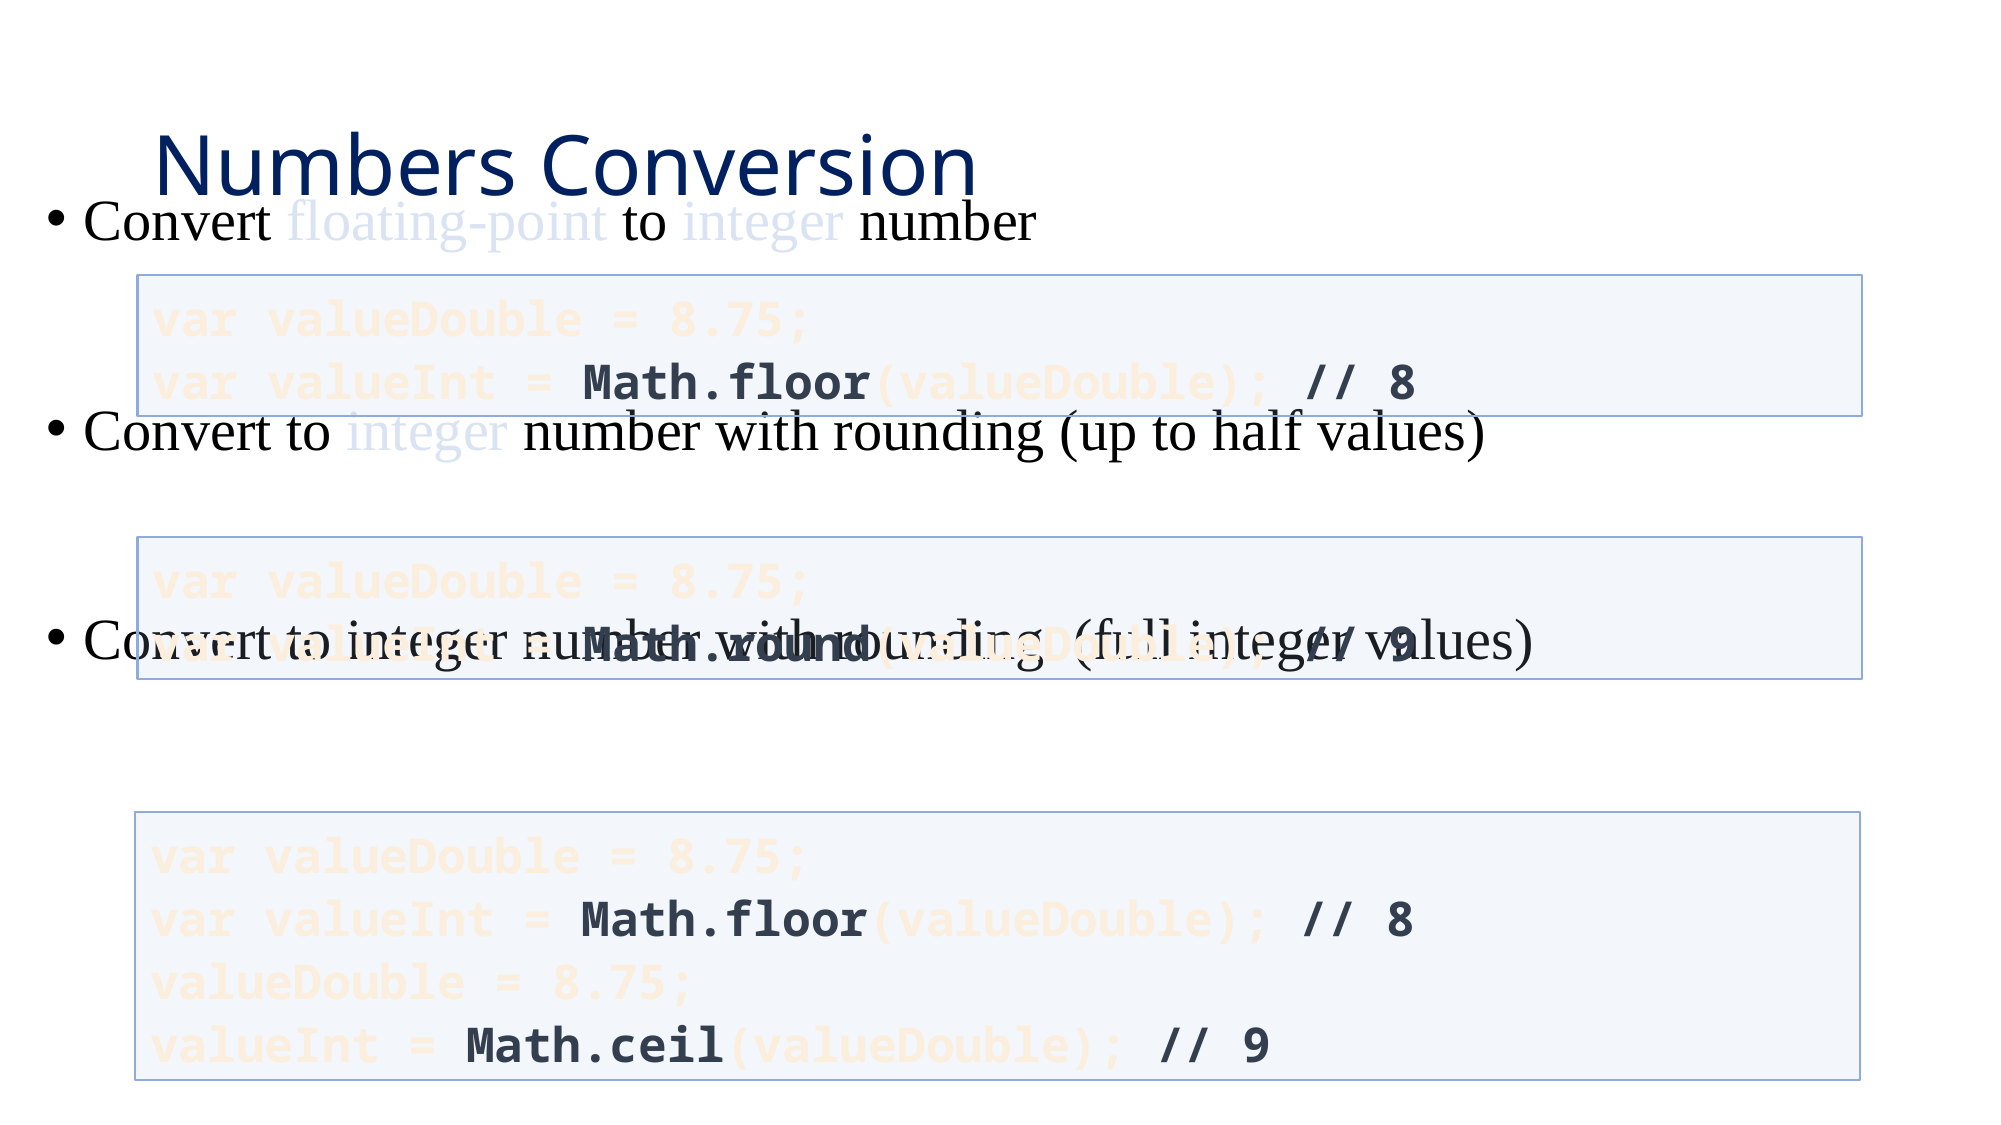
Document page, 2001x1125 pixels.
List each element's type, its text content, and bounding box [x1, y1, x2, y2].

text_box var valueDouble = 8.75; var valueInt = Math.floor(valueDouble); // 8 valueDouble = 8.75; valueInt = Math.ceil(valueDouble); // 9 [135, 812, 1860, 1080]
title Numbers Conversion [137, 59, 1863, 278]
text_box var valueDouble = 8.75; var valueInt = Math.round(valueDouble); // 9 [137, 537, 1862, 679]
list Convert floating-point to integer number Convert to integer number with rounding (up to half values) Convert to integer number with rounding (full integer values) [31, 174, 1968, 1089]
text_box var valueDouble = 8.75; var valueInt = Math.floor(valueDouble); // 8 [137, 274, 1862, 417]
